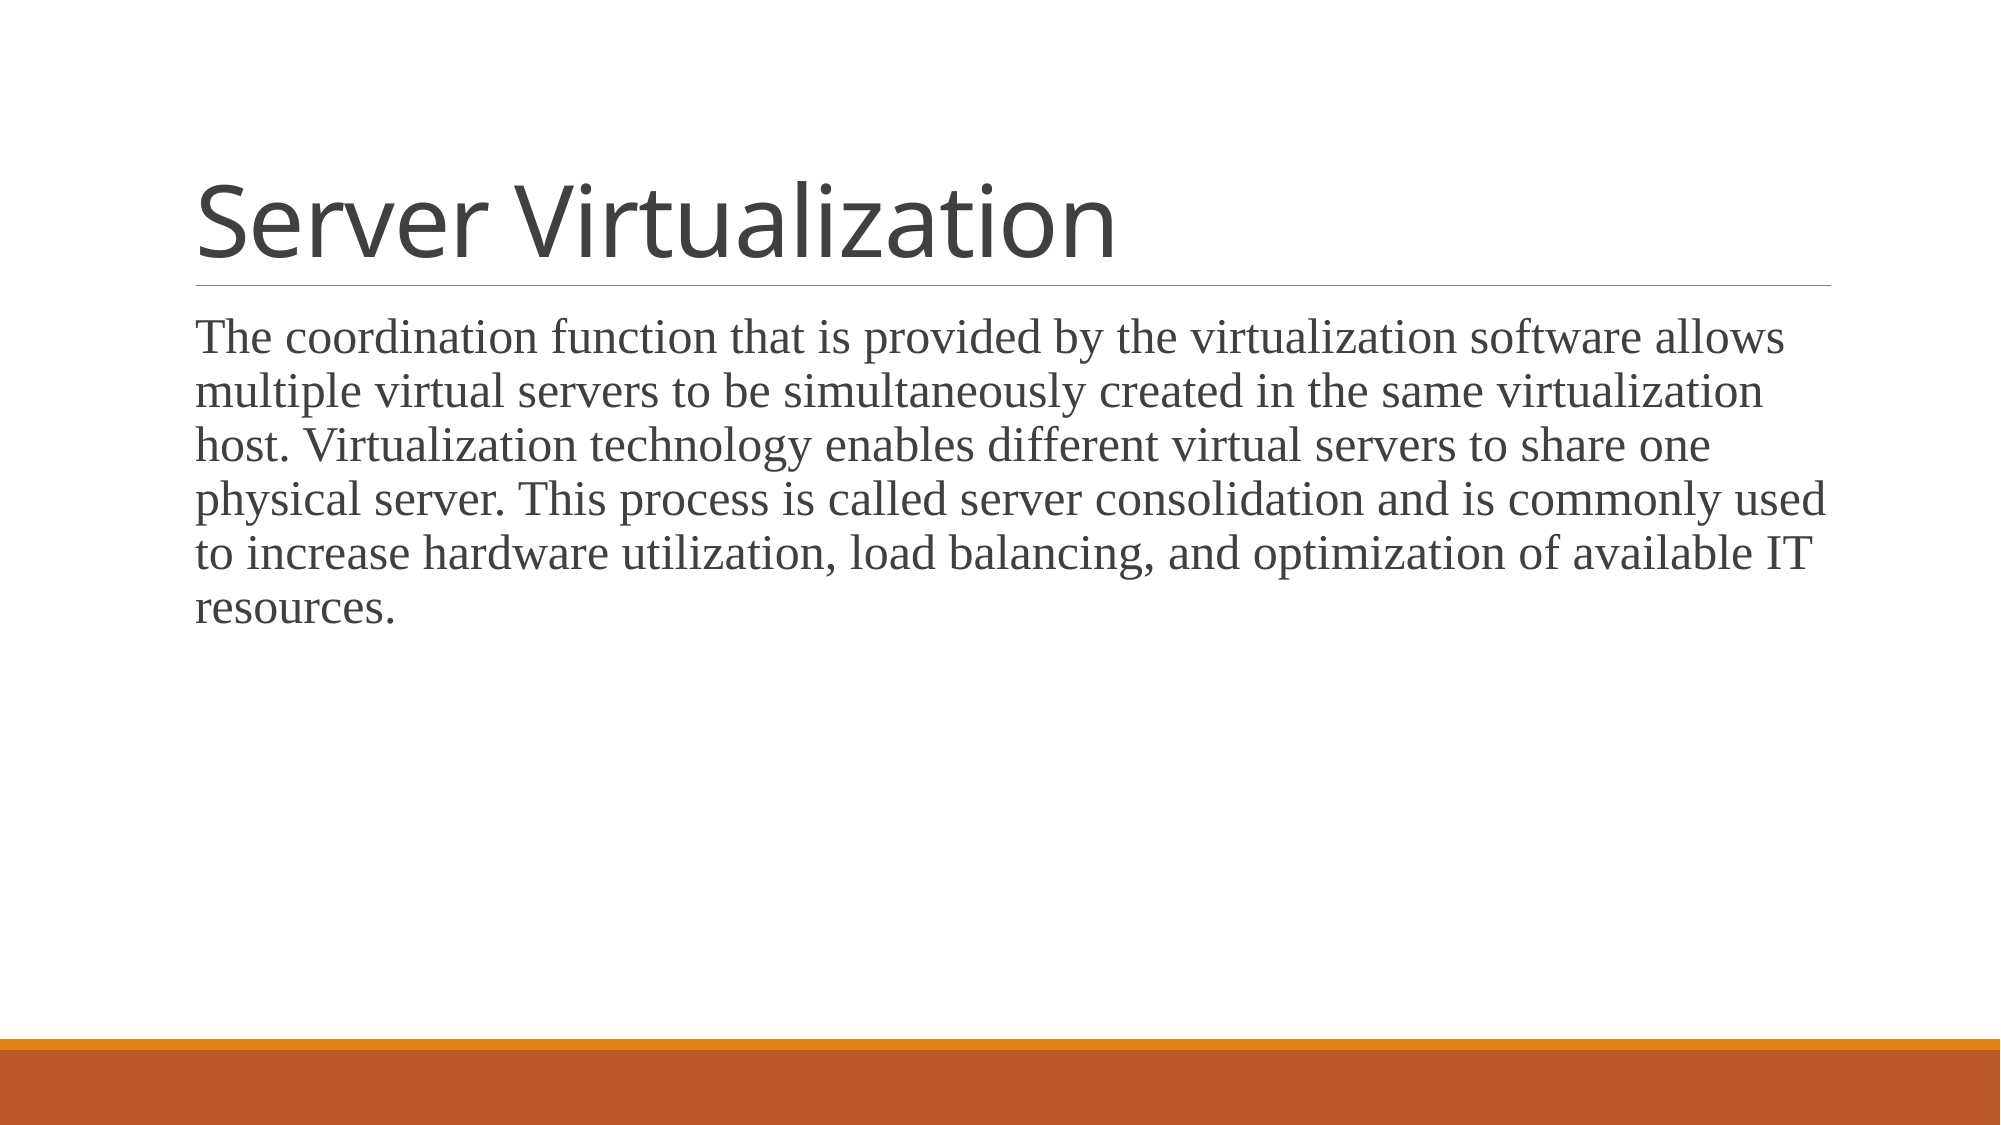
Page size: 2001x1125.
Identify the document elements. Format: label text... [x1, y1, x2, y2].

list The coordination function that is provided by the virtualization software allows multiple virtual servers to be simultaneously created in the same virtualization host. Virtualization technology enables different virtual servers to share one physical server. This process is called server consolidation and is commonly used to increase hardware utilization, load balancing, and optimization of available IT resources. [180, 302, 1830, 963]
title Server Virtualization [180, 47, 1830, 285]
